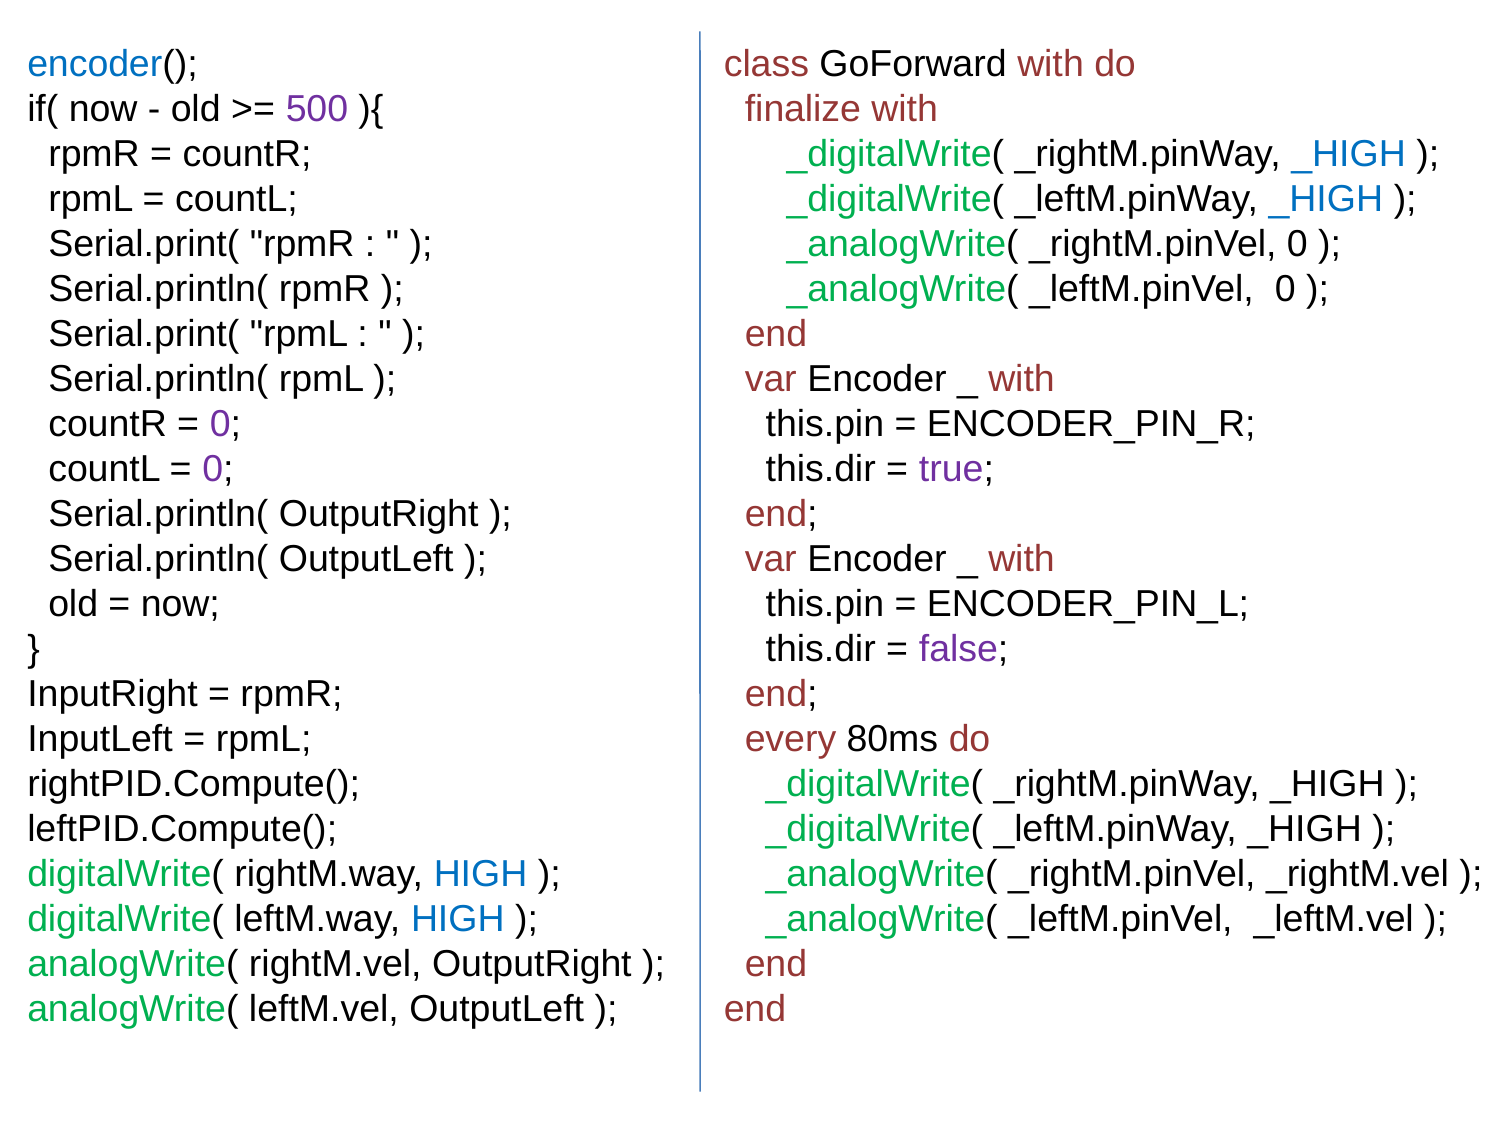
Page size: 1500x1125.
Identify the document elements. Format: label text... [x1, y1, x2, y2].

text_box class GoForward with do finalize with _digitalWrite( _rightM.pinWay, _HIGH ); _digitalWrite( _leftM.pinWay, _HIGH ); _analogWrite( _rightM.pinVel, 0 ); _analogWrite( _leftM.pinVel, 0 ); end var Encoder _ with this.pin = ENCODER_PIN_R; this.dir = true; end; var Encoder _ with this.pin = ENCODER_PIN_L; this.dir = false; end; every 80ms do _digitalWrite( _rightM.pinWay, _HIGH ); _digitalWrite( _leftM.pinWay, _HIGH ); _analogWrite( _rightM.pinVel, _rightM.vel ); _analogWrite( _leftM.pinVel, _leftM.vel ); end end [708, 31, 1500, 1124]
text_box encoder(); if( now - old >= 500 ){ rpmR = countR; rpmL = countL; Serial.print( "rpmR : " ); Serial.println( rpmR ); Serial.print( "rpmL : " ); Serial.println( rpmL ); countR = 0; countL = 0; Serial.println( OutputRight ); Serial.println( OutputLeft ); old = now; } InputRight = rpmR; InputLeft = rpmL; rightPID.Compute(); leftPID.Compute(); digitalWrite( rightM.way, HIGH ); digitalWrite( leftM.way, HIGH ); analogWrite( rightM.vel, OutputRight ); analogWrite( leftM.vel, OutputLeft ); [12, 31, 763, 1125]
